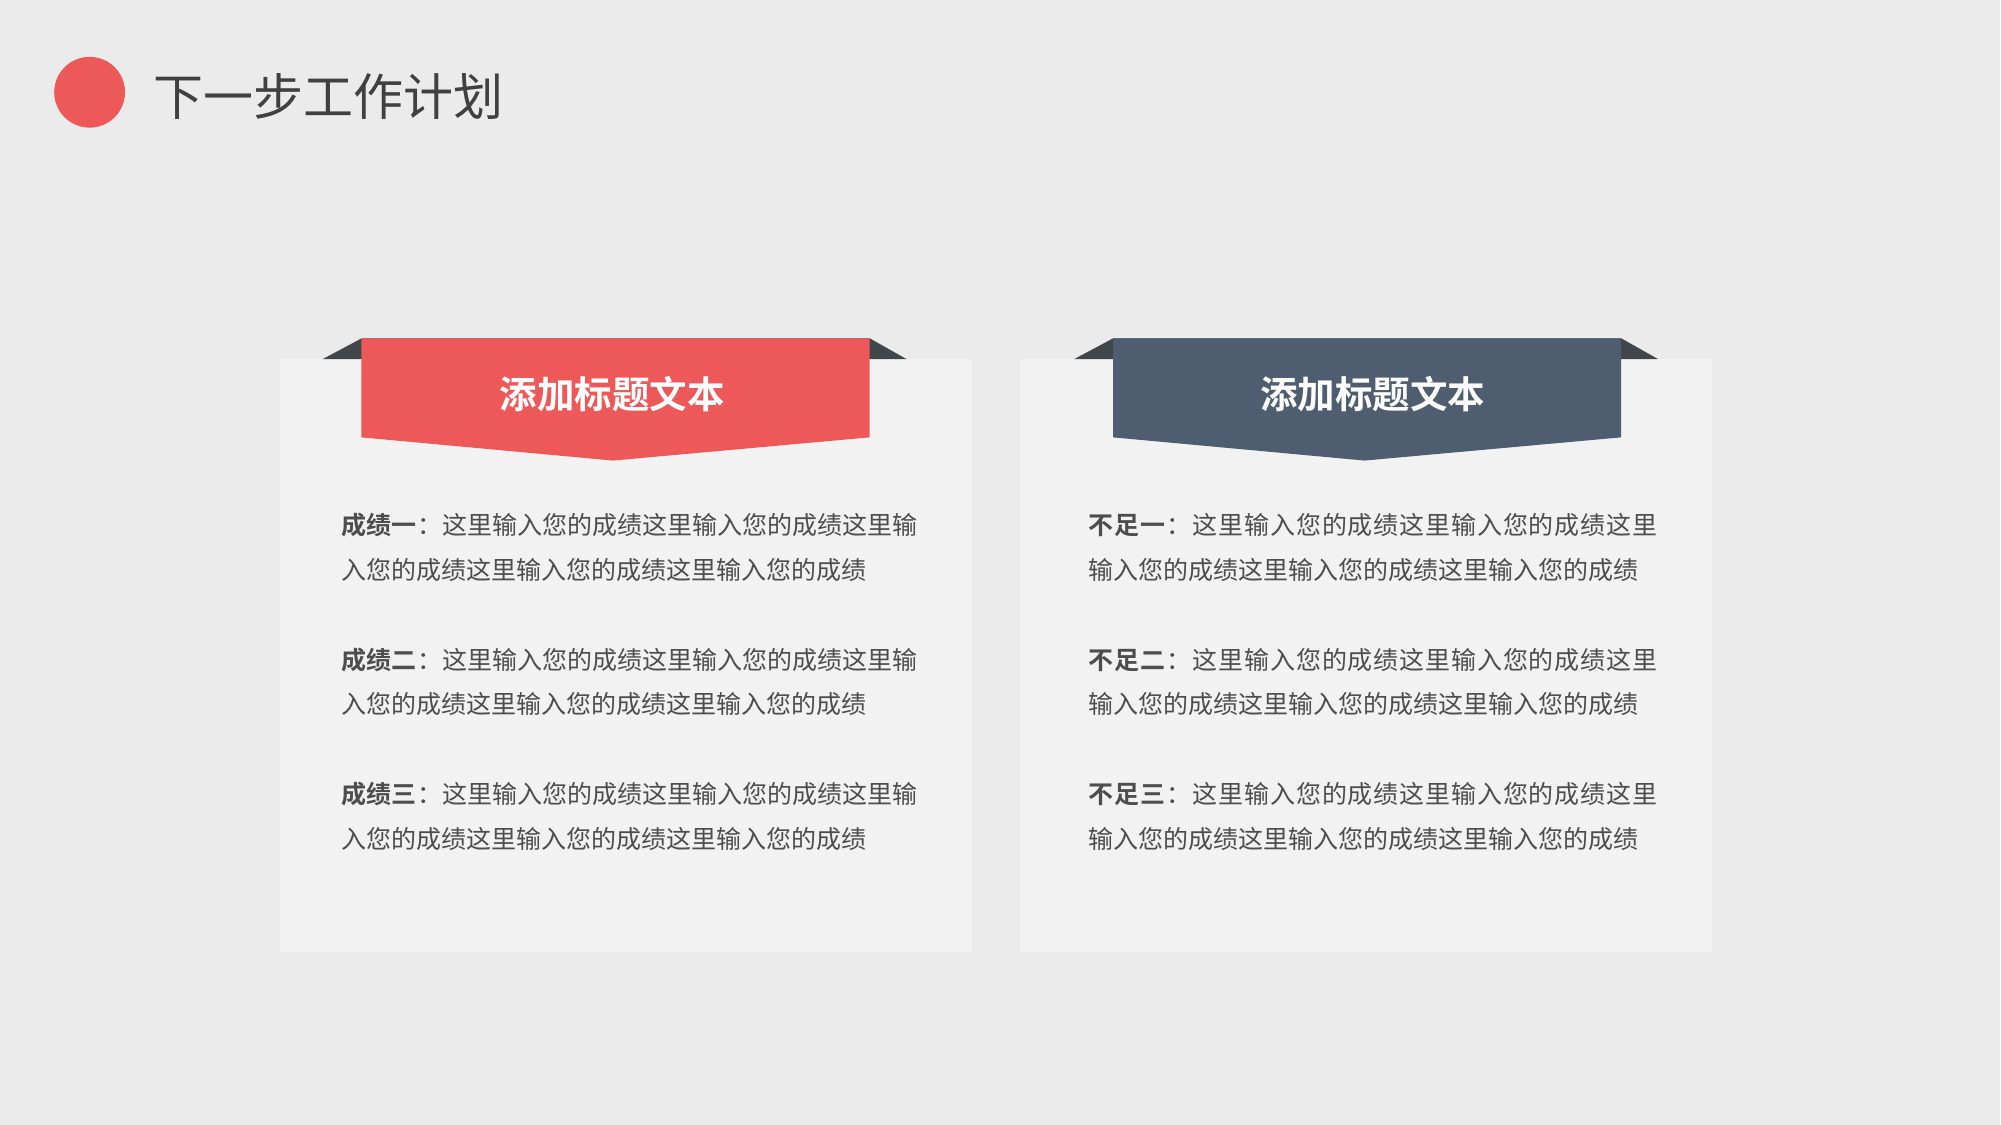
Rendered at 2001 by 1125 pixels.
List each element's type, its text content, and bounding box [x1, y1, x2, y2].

text_box 下一步工作计划 [138, 58, 519, 133]
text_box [279, 338, 972, 953]
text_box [1019, 338, 1712, 953]
